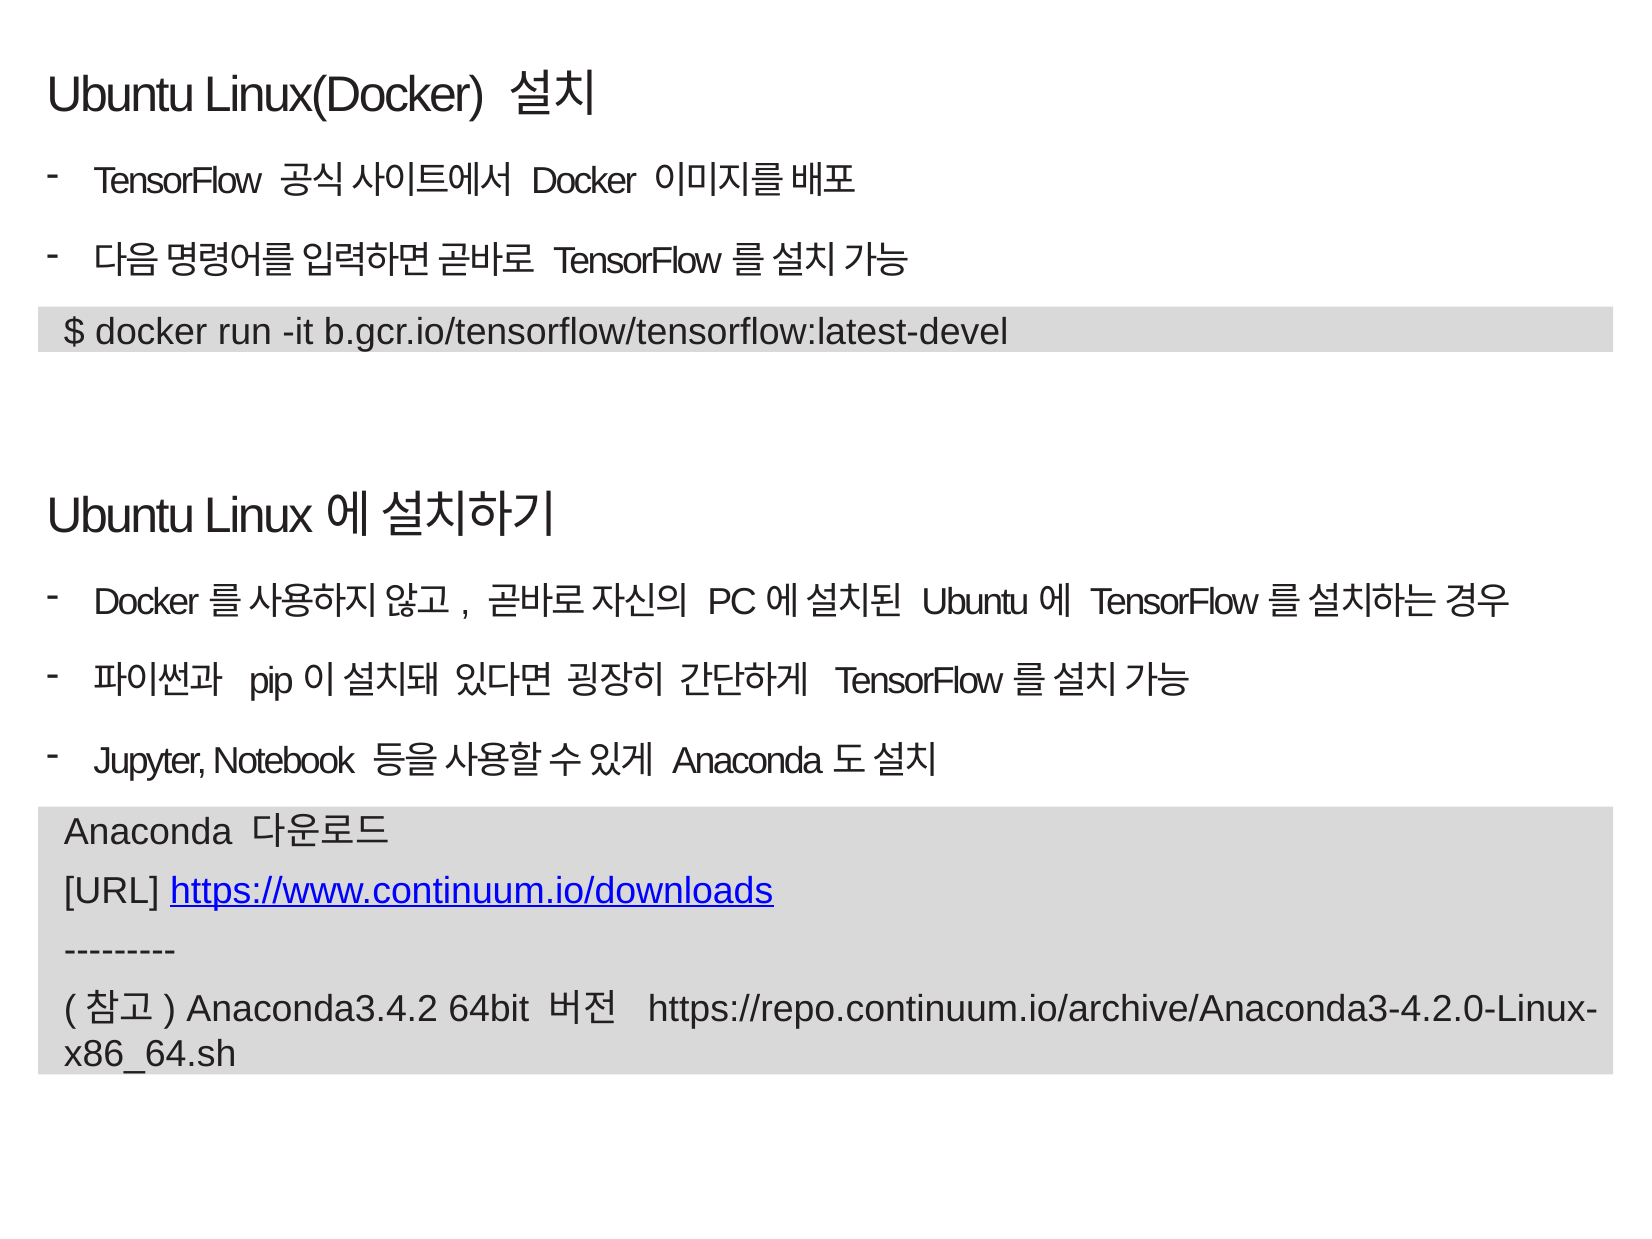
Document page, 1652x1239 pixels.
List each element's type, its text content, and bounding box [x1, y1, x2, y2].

text_box Ubuntu Linux(Docker) 설치 TensorFlow 공식 사이트에서 Docker 이미지를 배포 다음 명령어를 입력하면 곧바로 TensorFlow를 설치 가능 Ubuntu Linux에 설치하기 Docker를 사용하지 않고, 곧바로 자신의 PC에 설치된 Ubuntu에 TensorFlow를 설치하는 경우 파이썬과 pip이 설치돼 있다면 굉장히 간단하게 TensorFlow를 설치 가능 Jupyter, Notebook 등을 사용할 수 있게 Anaconda도 설치 [44, 31, 1607, 306]
text_box Ubuntu Linux(Docker) 설치 TensorFlow 공식 사이트에서 Docker 이미지를 배포 다음 명령어를 입력하면 곧바로 TensorFlow를 설치 가능 Ubuntu Linux에 설치하기 Docker를 사용하지 않고, 곧바로 자신의 PC에 설치된 Ubuntu에 TensorFlow를 설치하는 경우 파이썬과 pip이 설치돼 있다면 굉장히 간단하게 TensorFlow를 설치 가능 Jupyter, Notebook 등을 사용할 수 있게 Anaconda도 설치 [44, 352, 1607, 782]
text_box $ docker run -it b.gcr.io/tensorflow/tensorflow:latest-devel [38, 306, 1614, 352]
text_box Anaconda 다운로드 [URL] https://www.continuum.io/downloads --------- (참고) Anaconda3.4.2 64bit 버전 https://repo.continuum.io/archive/Anaconda3-4.2.0-Linux-x86_64.sh [38, 806, 1614, 1075]
